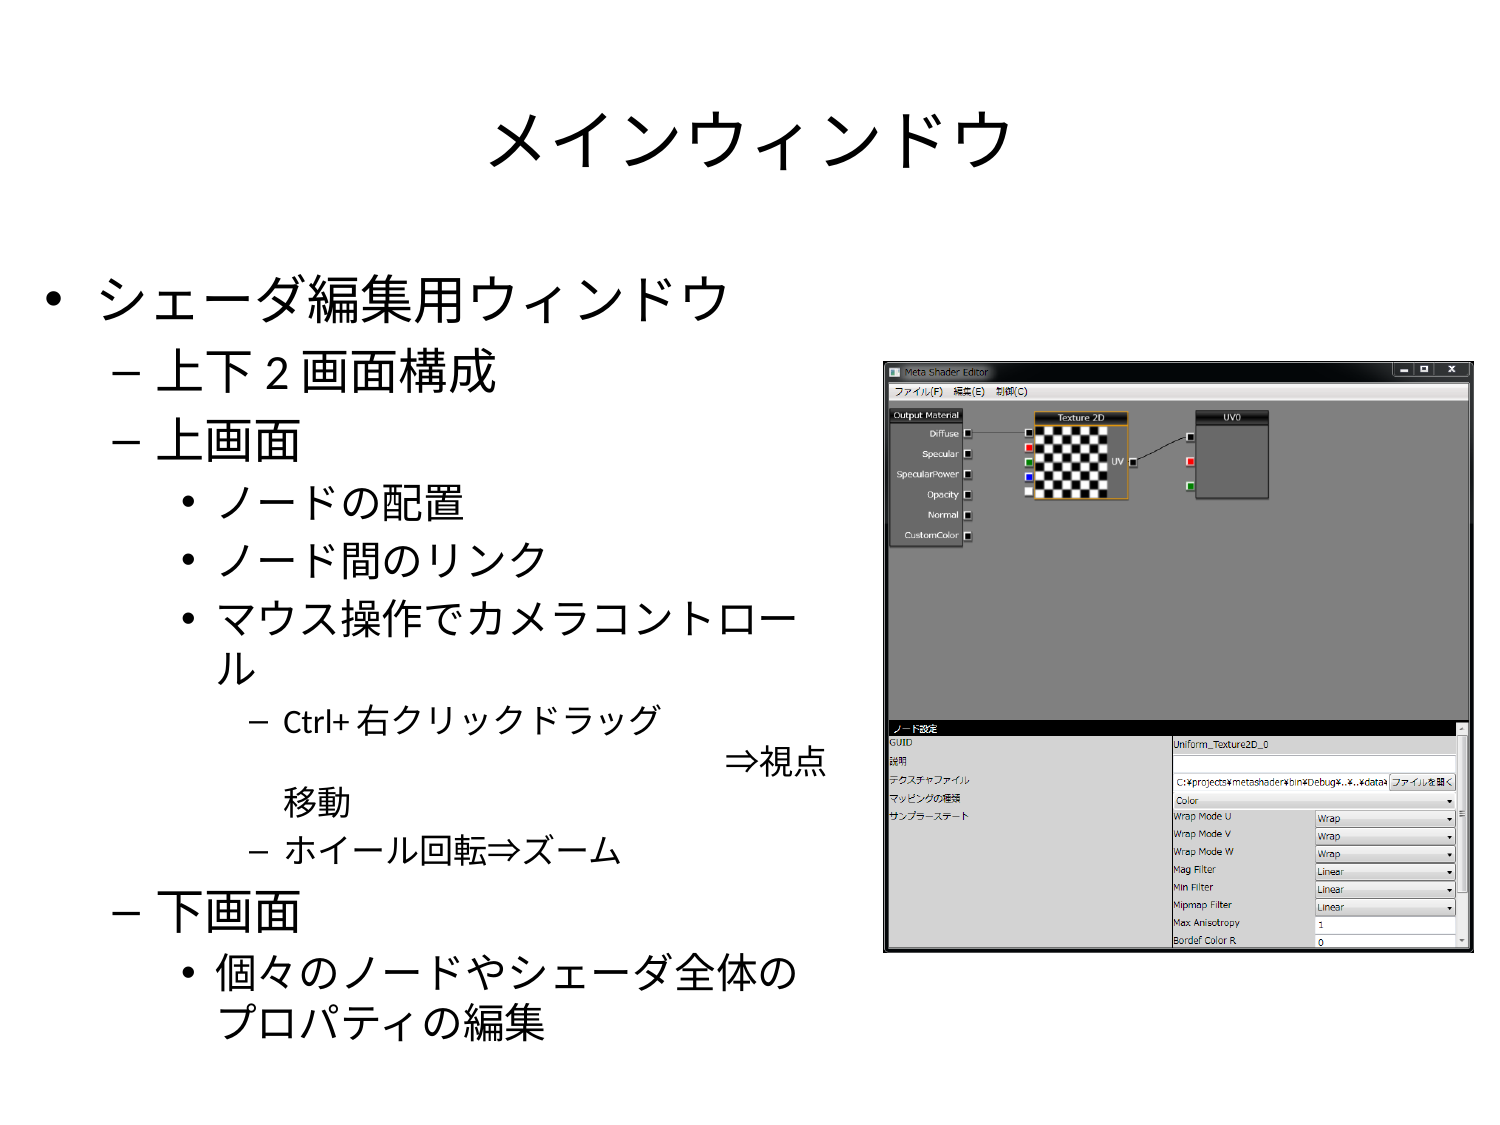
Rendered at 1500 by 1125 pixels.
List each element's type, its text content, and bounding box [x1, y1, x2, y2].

picture [882, 361, 1474, 953]
list シェーダ編集用ウィンドウ 上下2画面構成 上画面 ノードの配置 ノード間のリンク マウス操作でカメラコントロール Ctrl+右クリックドラッグ ⇒視点移動 ホイール回転⇒ズーム 下画面 個々のノードやシェーダ全体のプロパティの編集 [29, 258, 857, 1056]
title メインウィンドウ [75, 45, 1425, 233]
